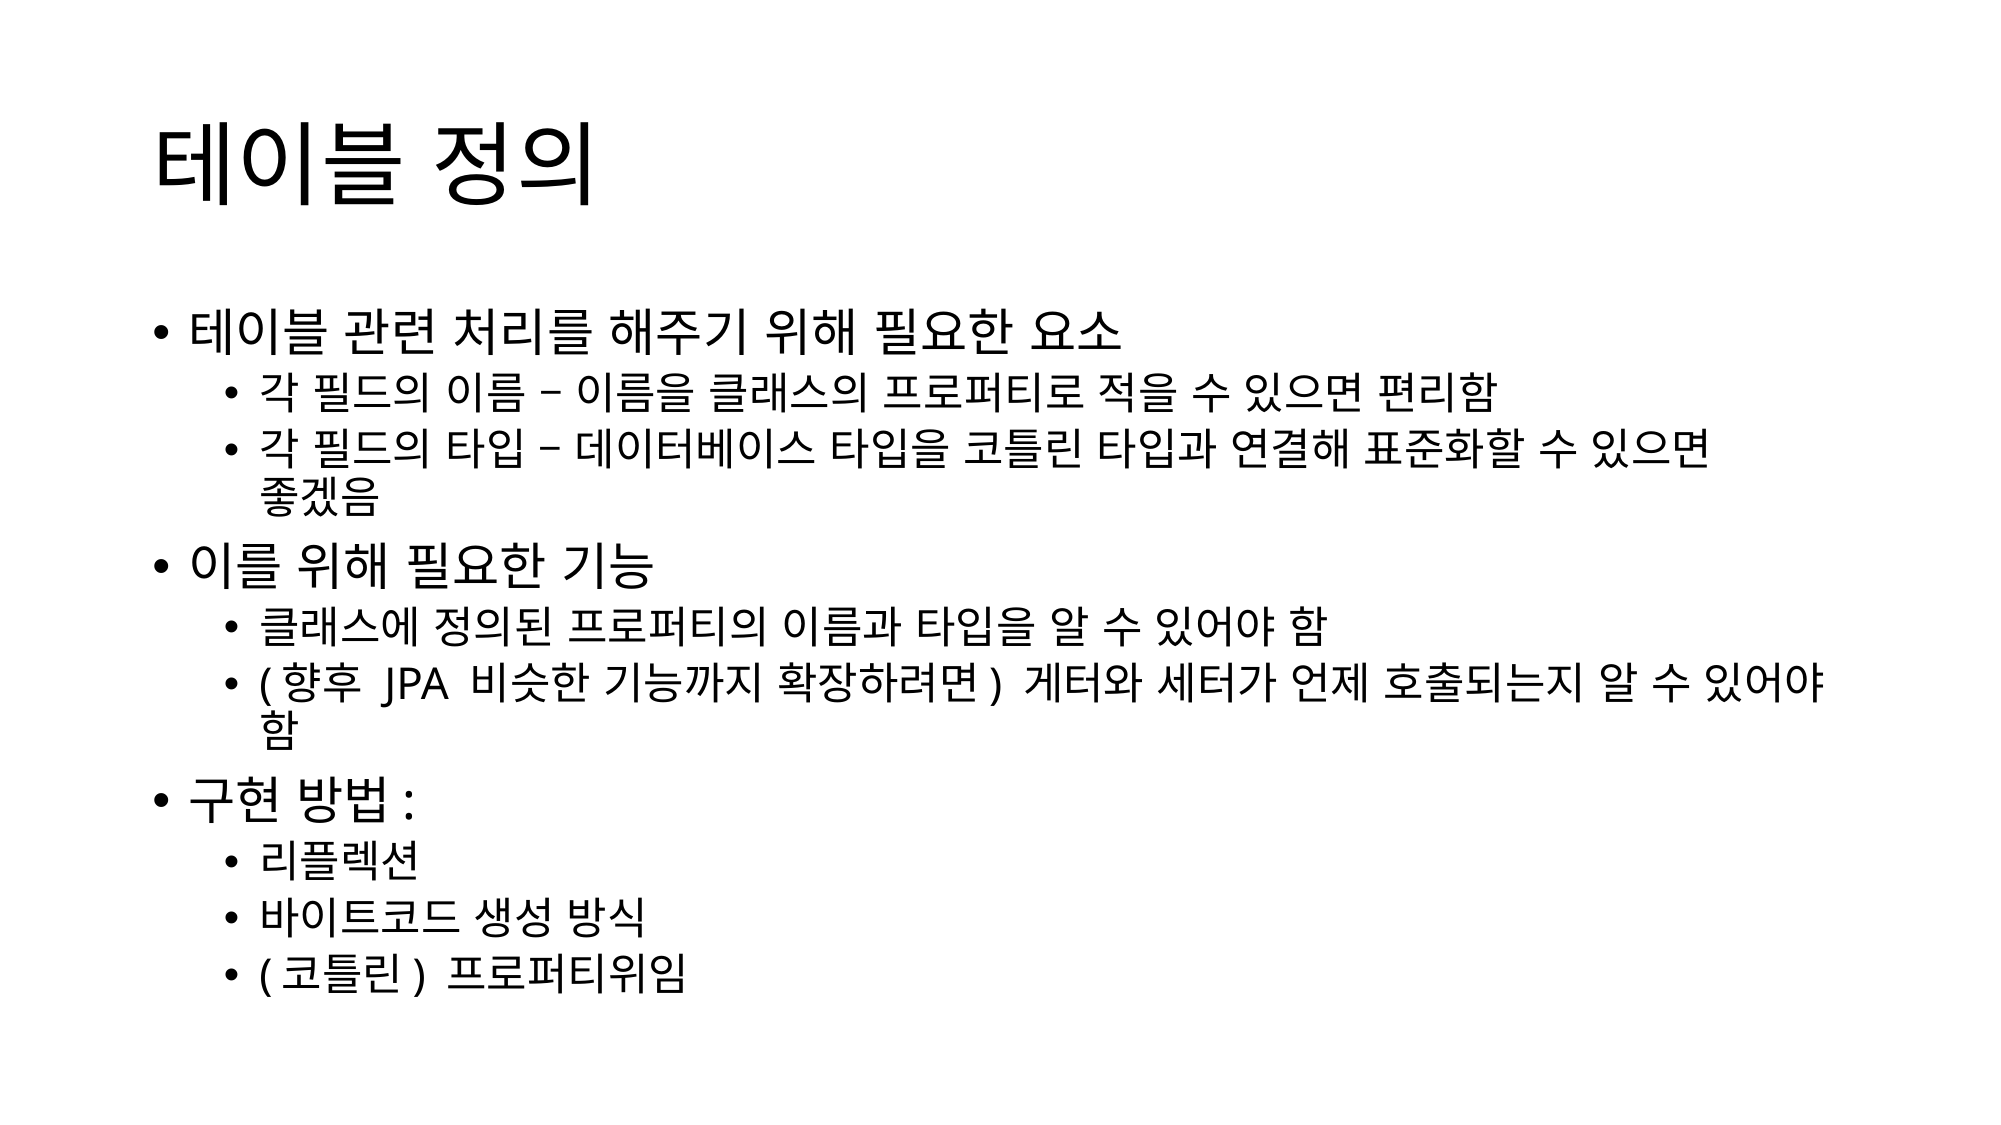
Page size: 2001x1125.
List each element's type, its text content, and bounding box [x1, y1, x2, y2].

list 테이블 관련 처리를 해주기 위해 필요한 요소 각 필드의 이름 – 이름을 클래스의 프로퍼티로 적을 수 있으면 편리함 각 필드의 타입 – 데이터베이스 타입을 코틀린 타입과 연결해 표준화할 수 있으면 좋겠음 이를 위해 필요한 기능 클래스에 정의된 프로퍼티의 이름과 타입을 알 수 있어야 함 (향후 JPA 비슷한 기능까지 확장하려면) 게터와 세터가 언제 호출되는지 알 수 있어야 함 구현 방법: 리플렉션 바이트코드 생성 방식 (코틀린) 프로퍼티위임 [137, 299, 1863, 1014]
title 테이블 정의 [137, 59, 1863, 278]
